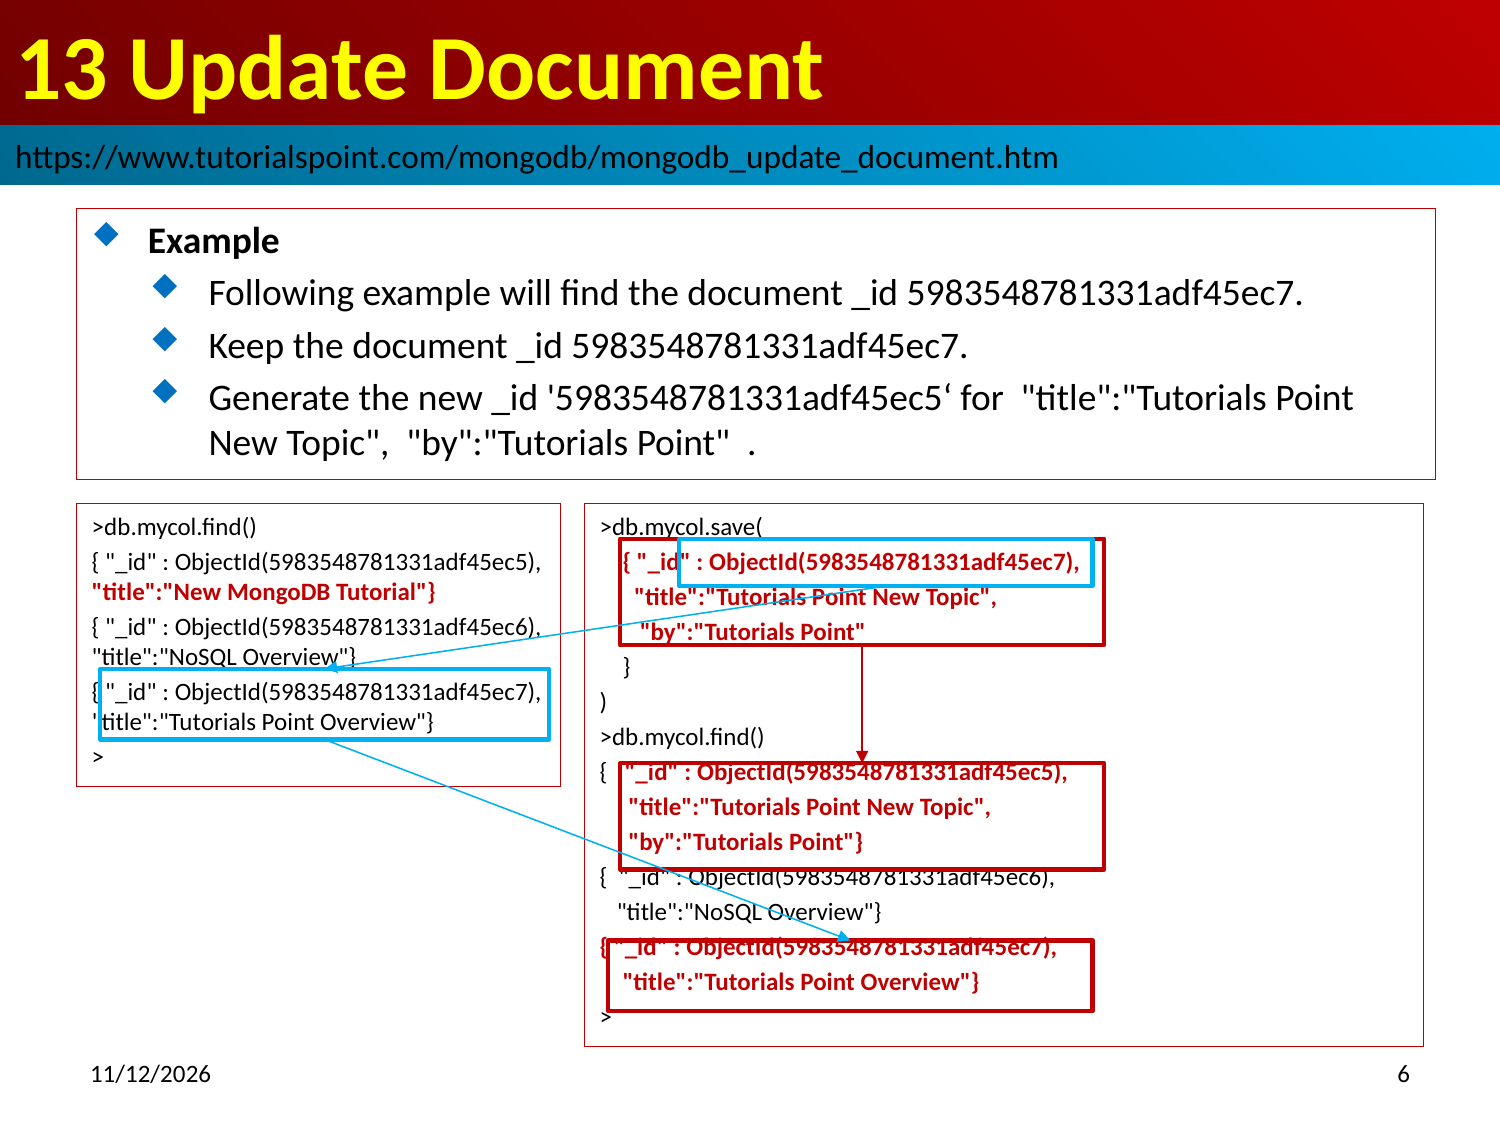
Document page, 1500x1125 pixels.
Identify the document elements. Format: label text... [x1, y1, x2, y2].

text_box >db.mycol.save( { "_id" : ObjectId(5983548781331adf45ec7), "title":"Tutorials Point New Topic", "by":"Tutorials Point" } ) >db.mycol.find() { "_id" : ObjectId(5983548781331adf45ec5), "title":"Tutorials Point New Topic", "by":"Tutorials Point"} { "_id" : ObjectId(5983548781331adf45ec6), "title":"NoSQL Overview"} { "_id" : ObjectId(5983548781331adf45ec7), "title":"Tutorials Point Overview"} > [584, 503, 1424, 1047]
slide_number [75, 1042, 425, 1103]
text_box [606, 938, 1095, 1013]
text_box [618, 537, 677, 584]
text_box [855, 761, 1106, 872]
text_box [98, 667, 551, 742]
text_box https://www.tutorialspoint.com/mongodb/mongodb_update_document.htm [0, 125, 1500, 185]
subtitle Example Following example will find the document _id 5983548781331adf45ec7. Keep the document _id 5983548781331adf45ec7. Generate the new _id '5983548781331adf45ec5‘ for "title":"Tutorials Point New Topic", "by":"Tutorials Point" . [76, 208, 1436, 480]
text_box >db.mycol.find() { "_id" : ObjectId(5983548781331adf45ec5), "title":"New MongoDB Tutorial"} { "_id" : ObjectId(5983548781331adf45ec6), "title":"NoSQL Overview"} { "_id" : ObjectId(5983548781331adf45ec7), "title":"Tutorials Point Overview"} > [76, 503, 561, 787]
text_box [889, 537, 1106, 647]
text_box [324, 739, 851, 941]
title 13 Update Document [0, 0, 1500, 125]
text_box [677, 537, 1095, 588]
slide_number 6 [1074, 1042, 1425, 1103]
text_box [324, 585, 887, 669]
